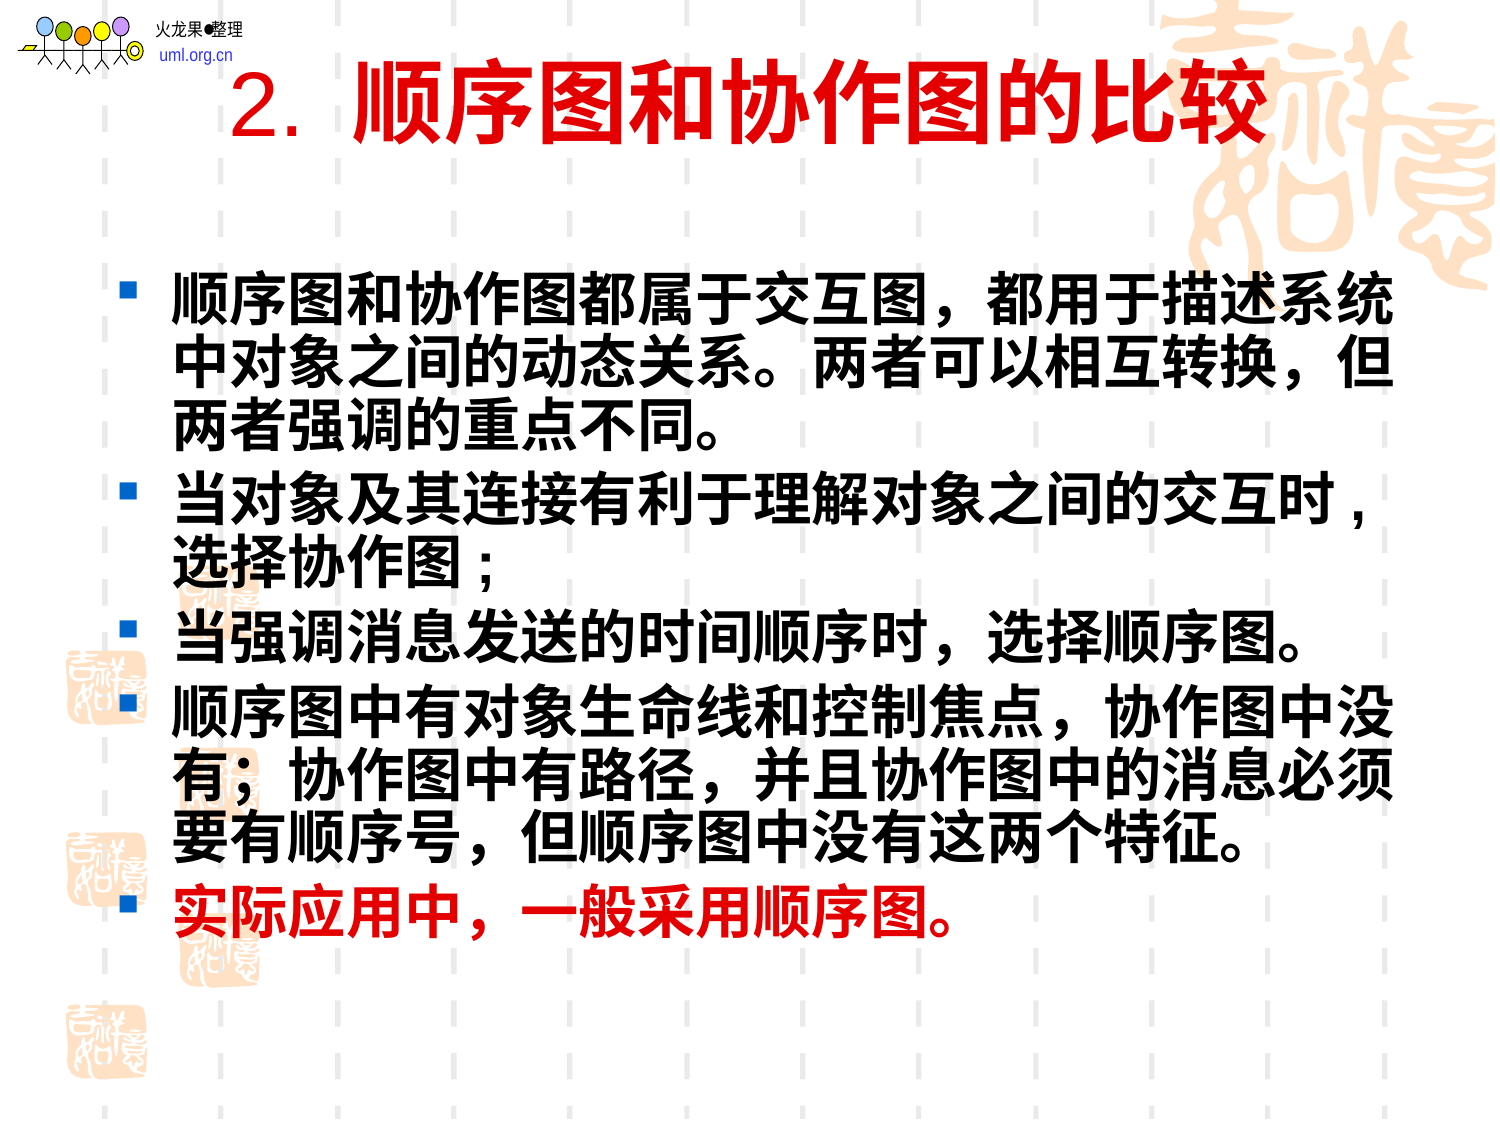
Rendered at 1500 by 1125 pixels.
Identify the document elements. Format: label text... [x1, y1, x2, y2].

list 顺序图和协作图都属于交互图，都用于描述系统中对象之间的动态关系。两者可以相互转换，但两者强调的重点不同。 当对象及其连接有利于理解对象之间的交互时,选择协作图; 当强调消息发送的时间顺序时，选择顺序图。 顺序图中有对象生命线和控制焦点，协作图中没有；协作图中有路径，并且协作图中的消息必须要有顺序号，但顺序图中没有这两个特征。 实际应用中，一般采用顺序图。 [99, 262, 1438, 1001]
title 2. 顺序图和协作图的比较 [48, 37, 1450, 225]
